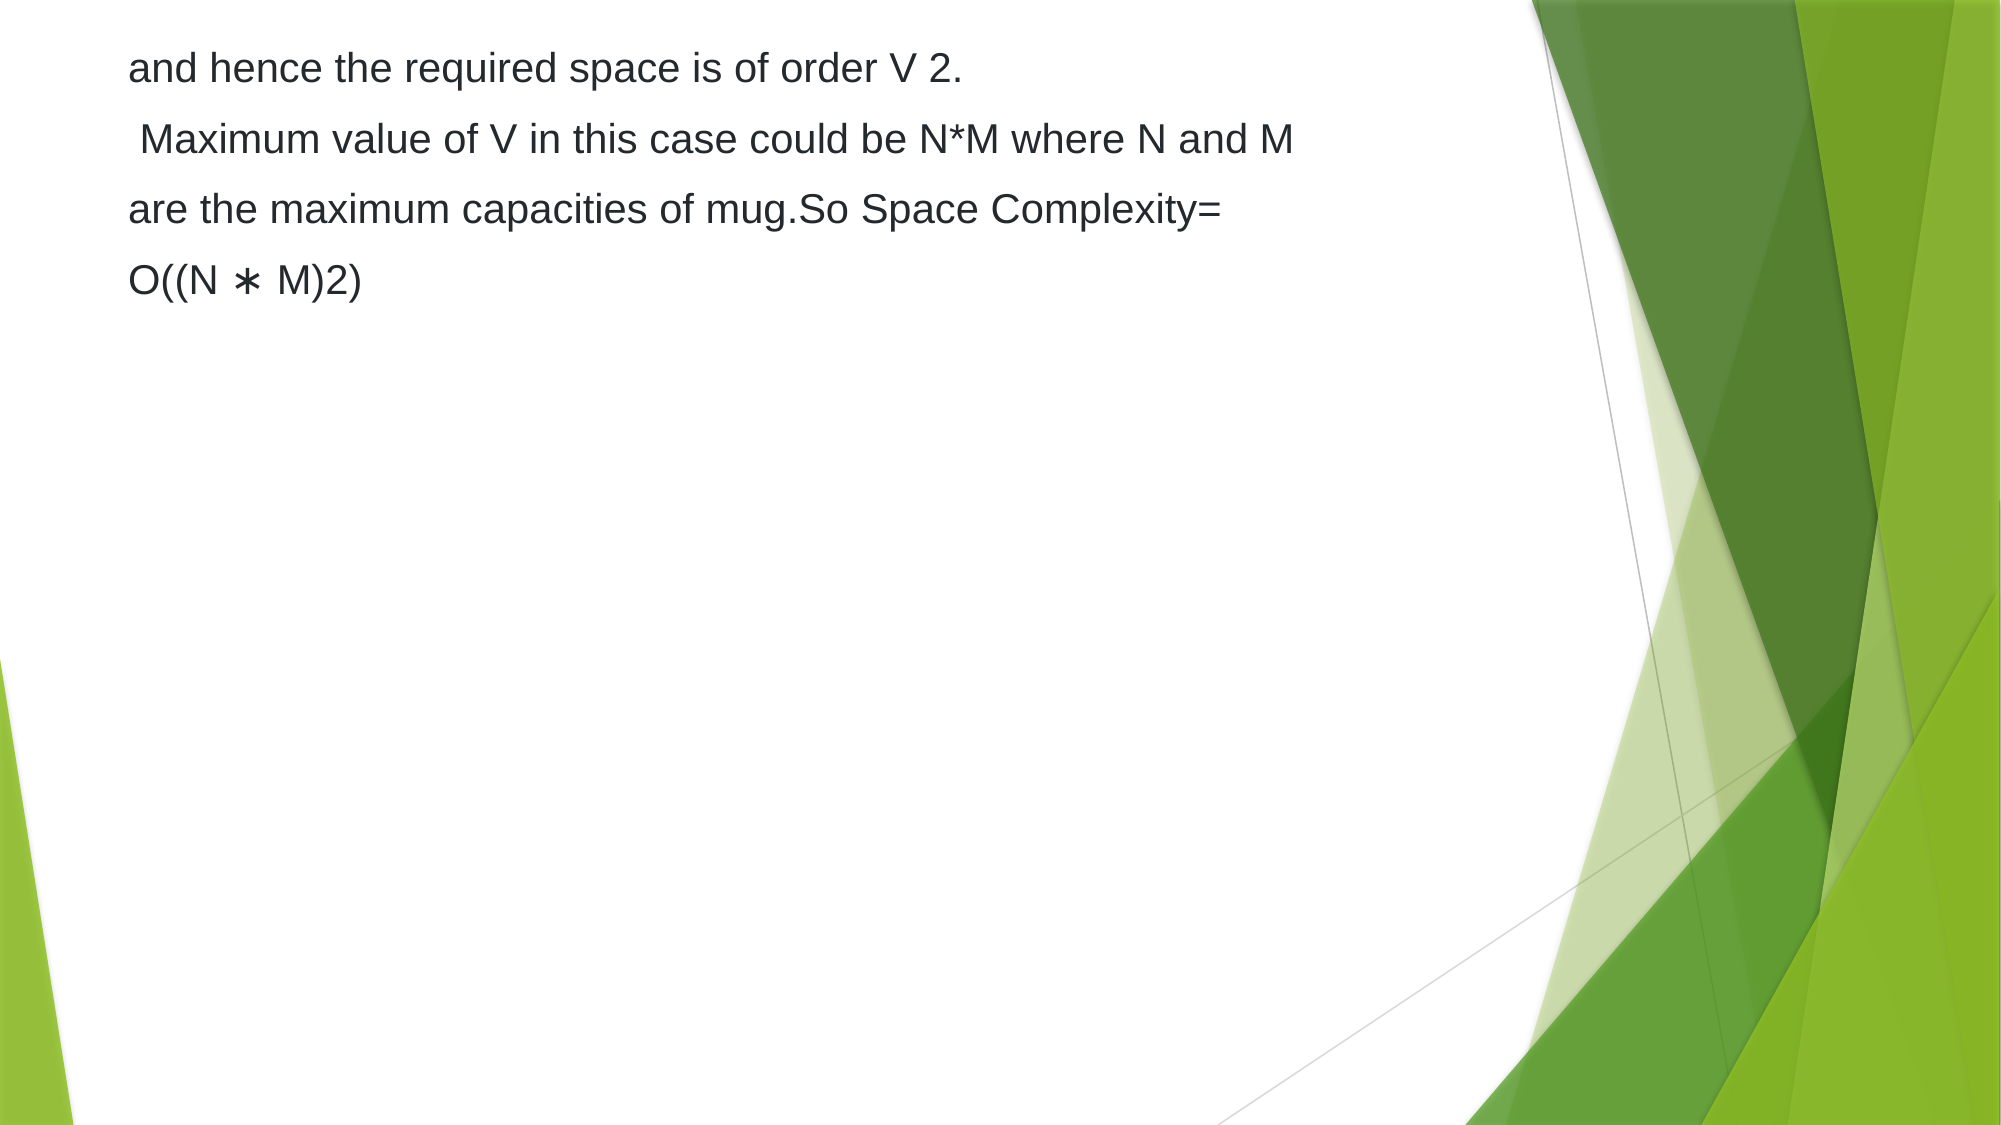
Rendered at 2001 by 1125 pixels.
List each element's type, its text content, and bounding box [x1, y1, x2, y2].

list and hence the required space is of order V 2. Maximum value of V in this case could be N*M where N and M are the maximum capacities of mug.So Space Complexity= O((N ∗ M)2) [113, 33, 1524, 670]
